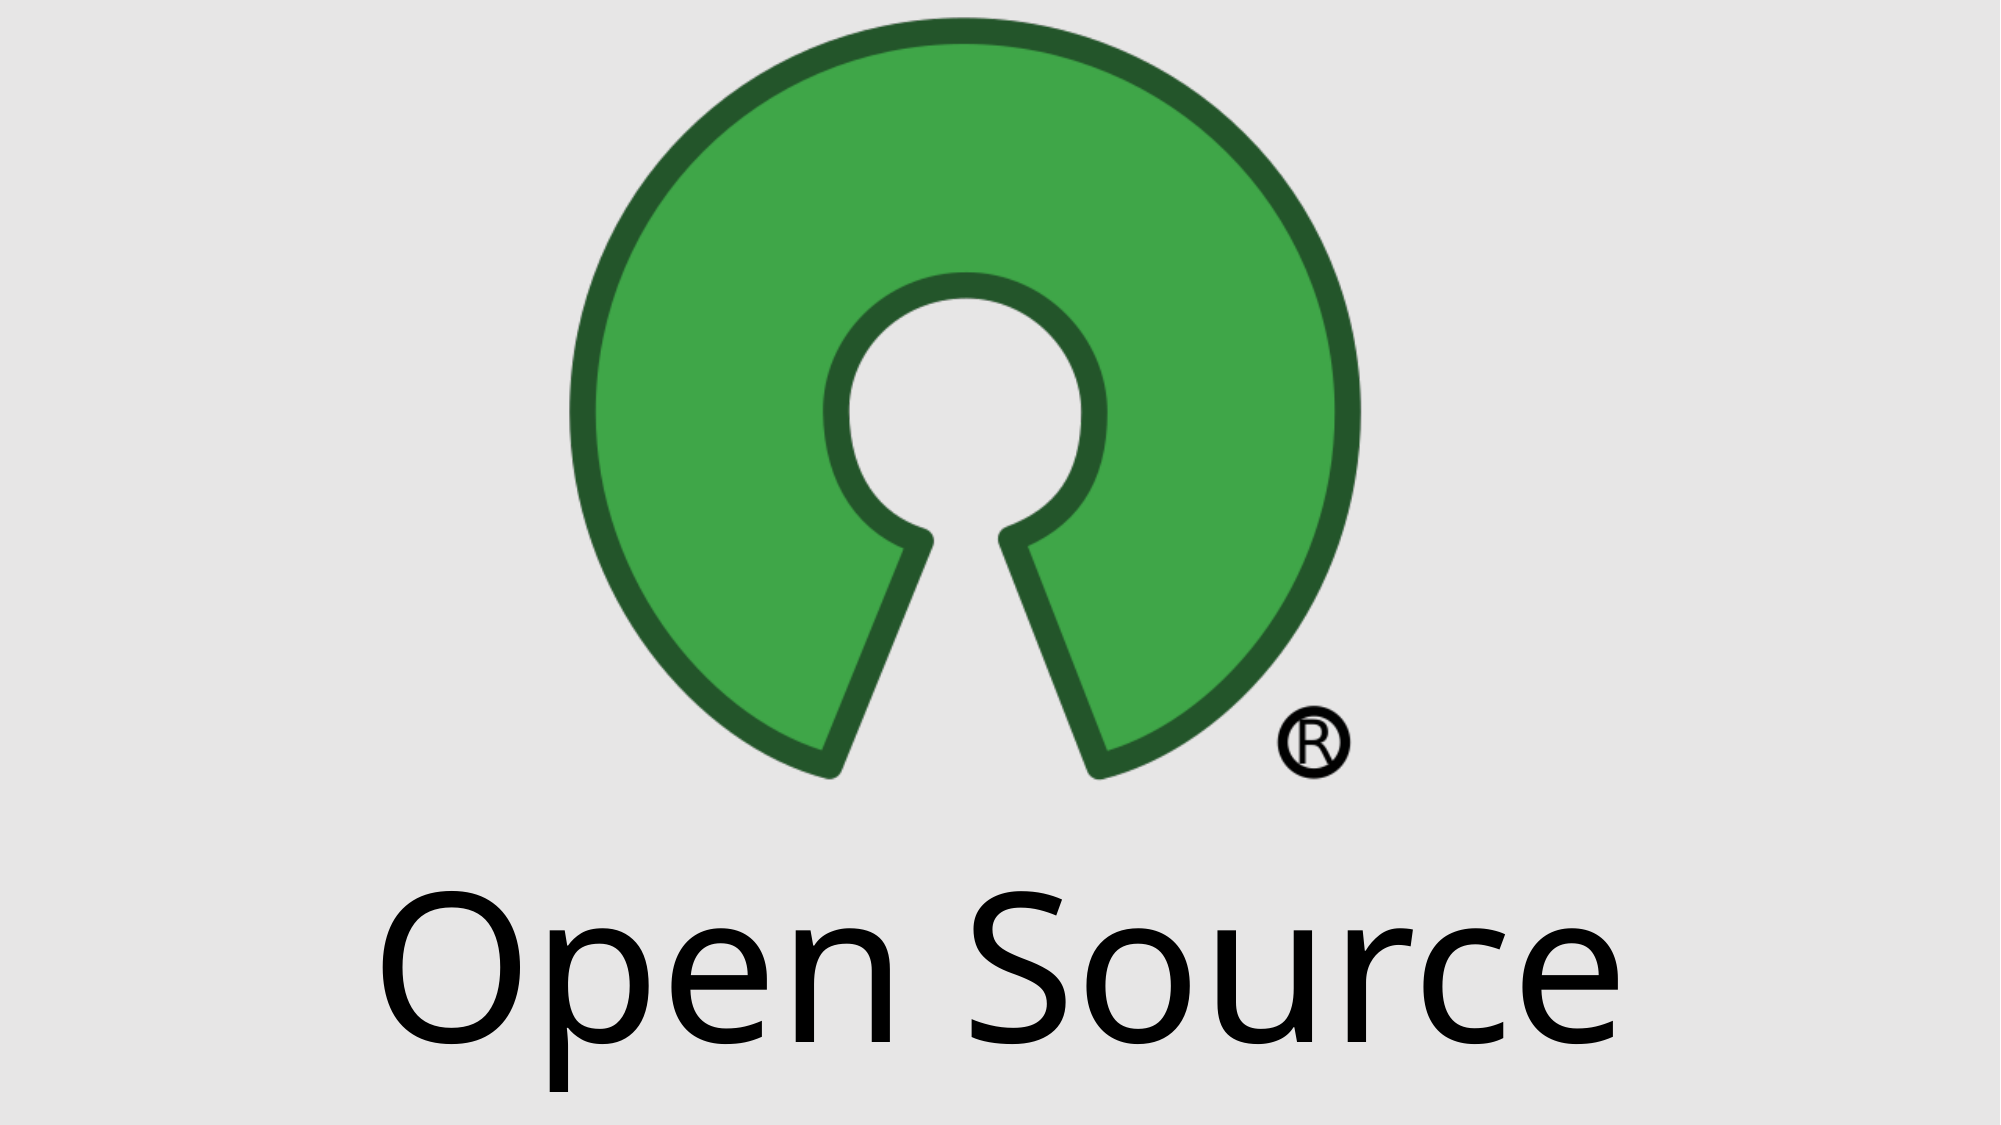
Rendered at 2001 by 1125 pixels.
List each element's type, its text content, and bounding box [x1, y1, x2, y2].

title Open Source [319, 866, 1681, 1084]
picture [565, 2, 1366, 803]
